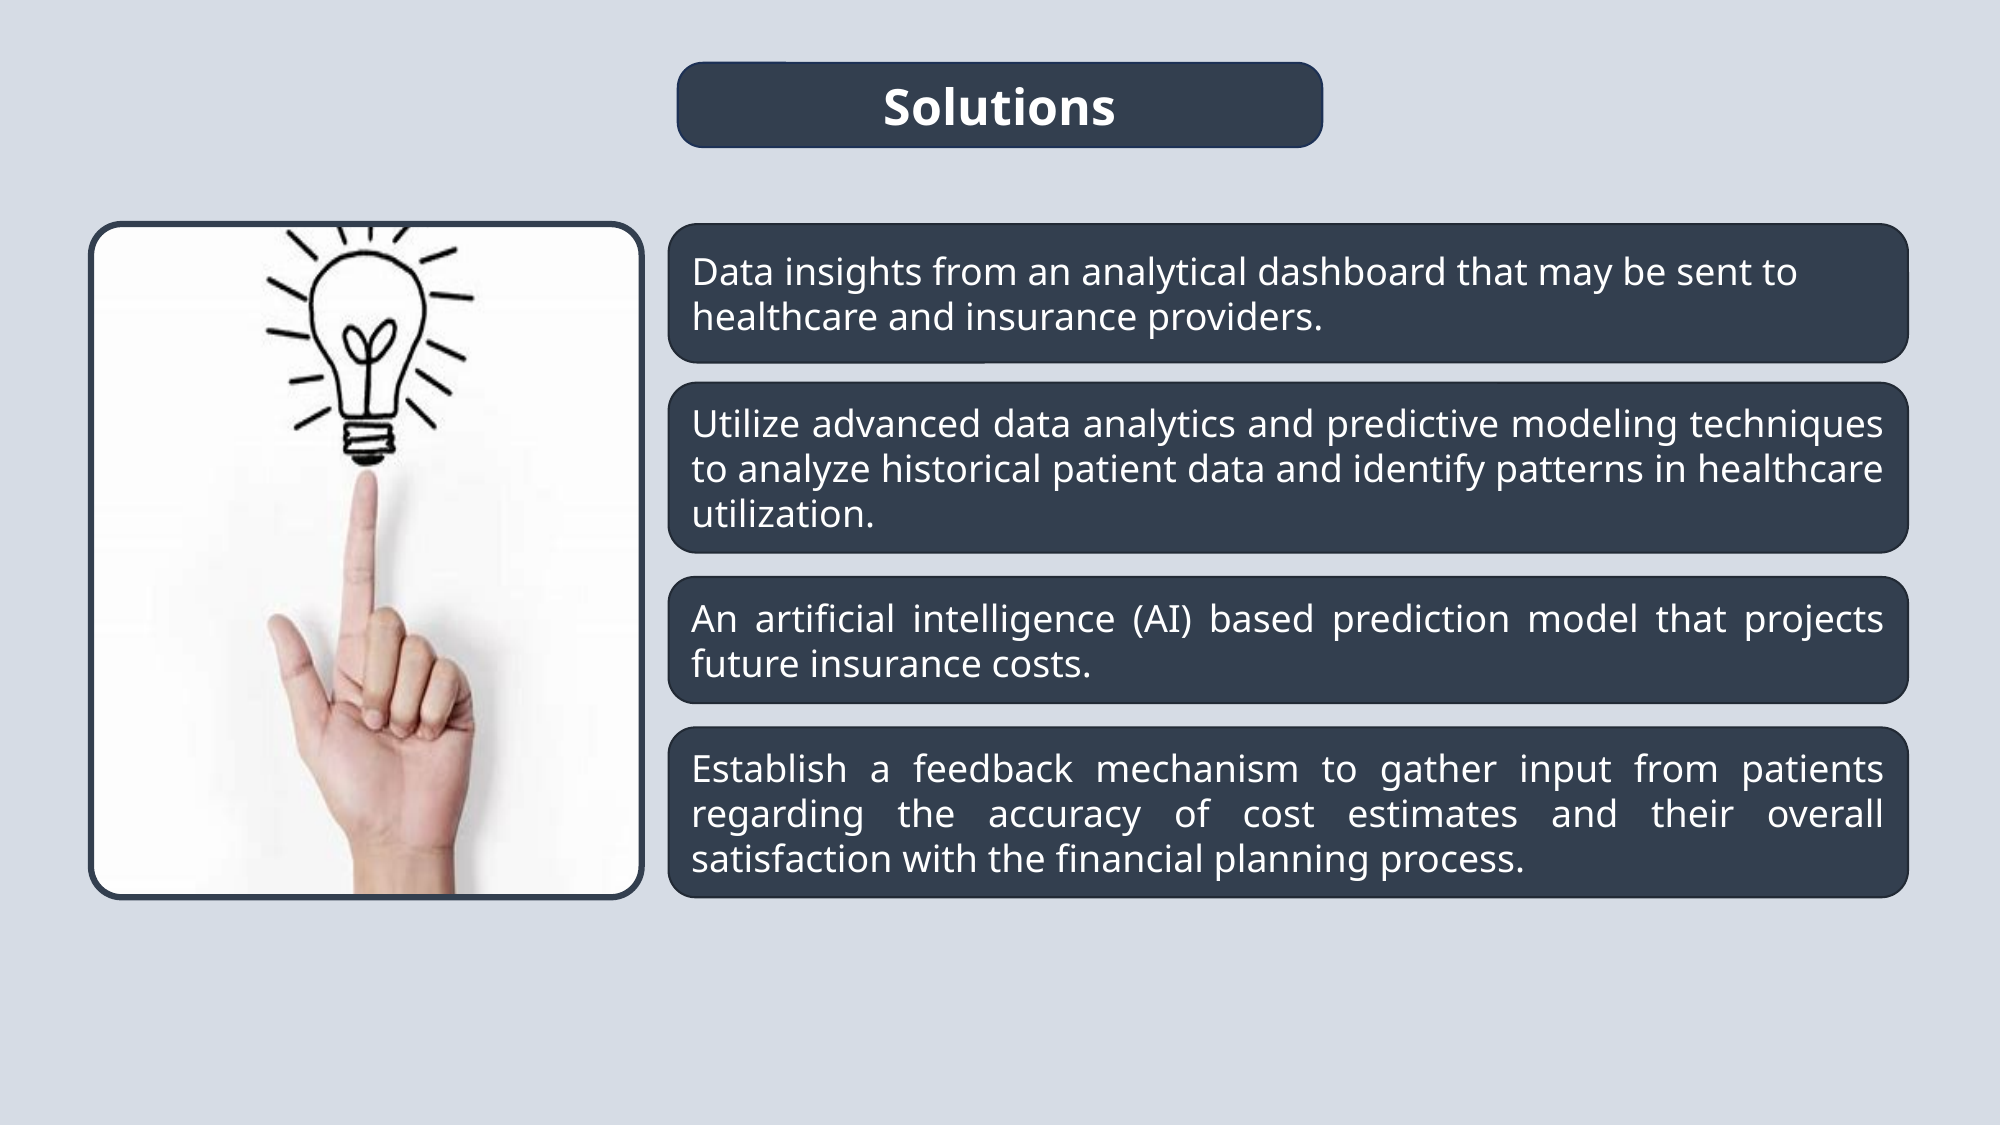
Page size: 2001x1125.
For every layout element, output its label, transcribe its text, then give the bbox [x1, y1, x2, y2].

text_box Establish a feedback mechanism to gather input from patients regarding the accuracy of cost estimates and their overall satisfaction with the financial planning process. [667, 726, 1910, 899]
text_box Solutions [676, 61, 1324, 149]
text_box Data insights from an analytical dashboard that may be sent to healthcare and insurance providers. [667, 223, 1910, 364]
text_box Utilize advanced data analytics and predictive modeling techniques to analyze historical patient data and identify patterns in healthcare utilization. [667, 381, 1910, 554]
text_box An artificial intelligence (AI) based prediction model that projects future insurance costs. [667, 575, 1910, 705]
picture [90, 224, 642, 898]
